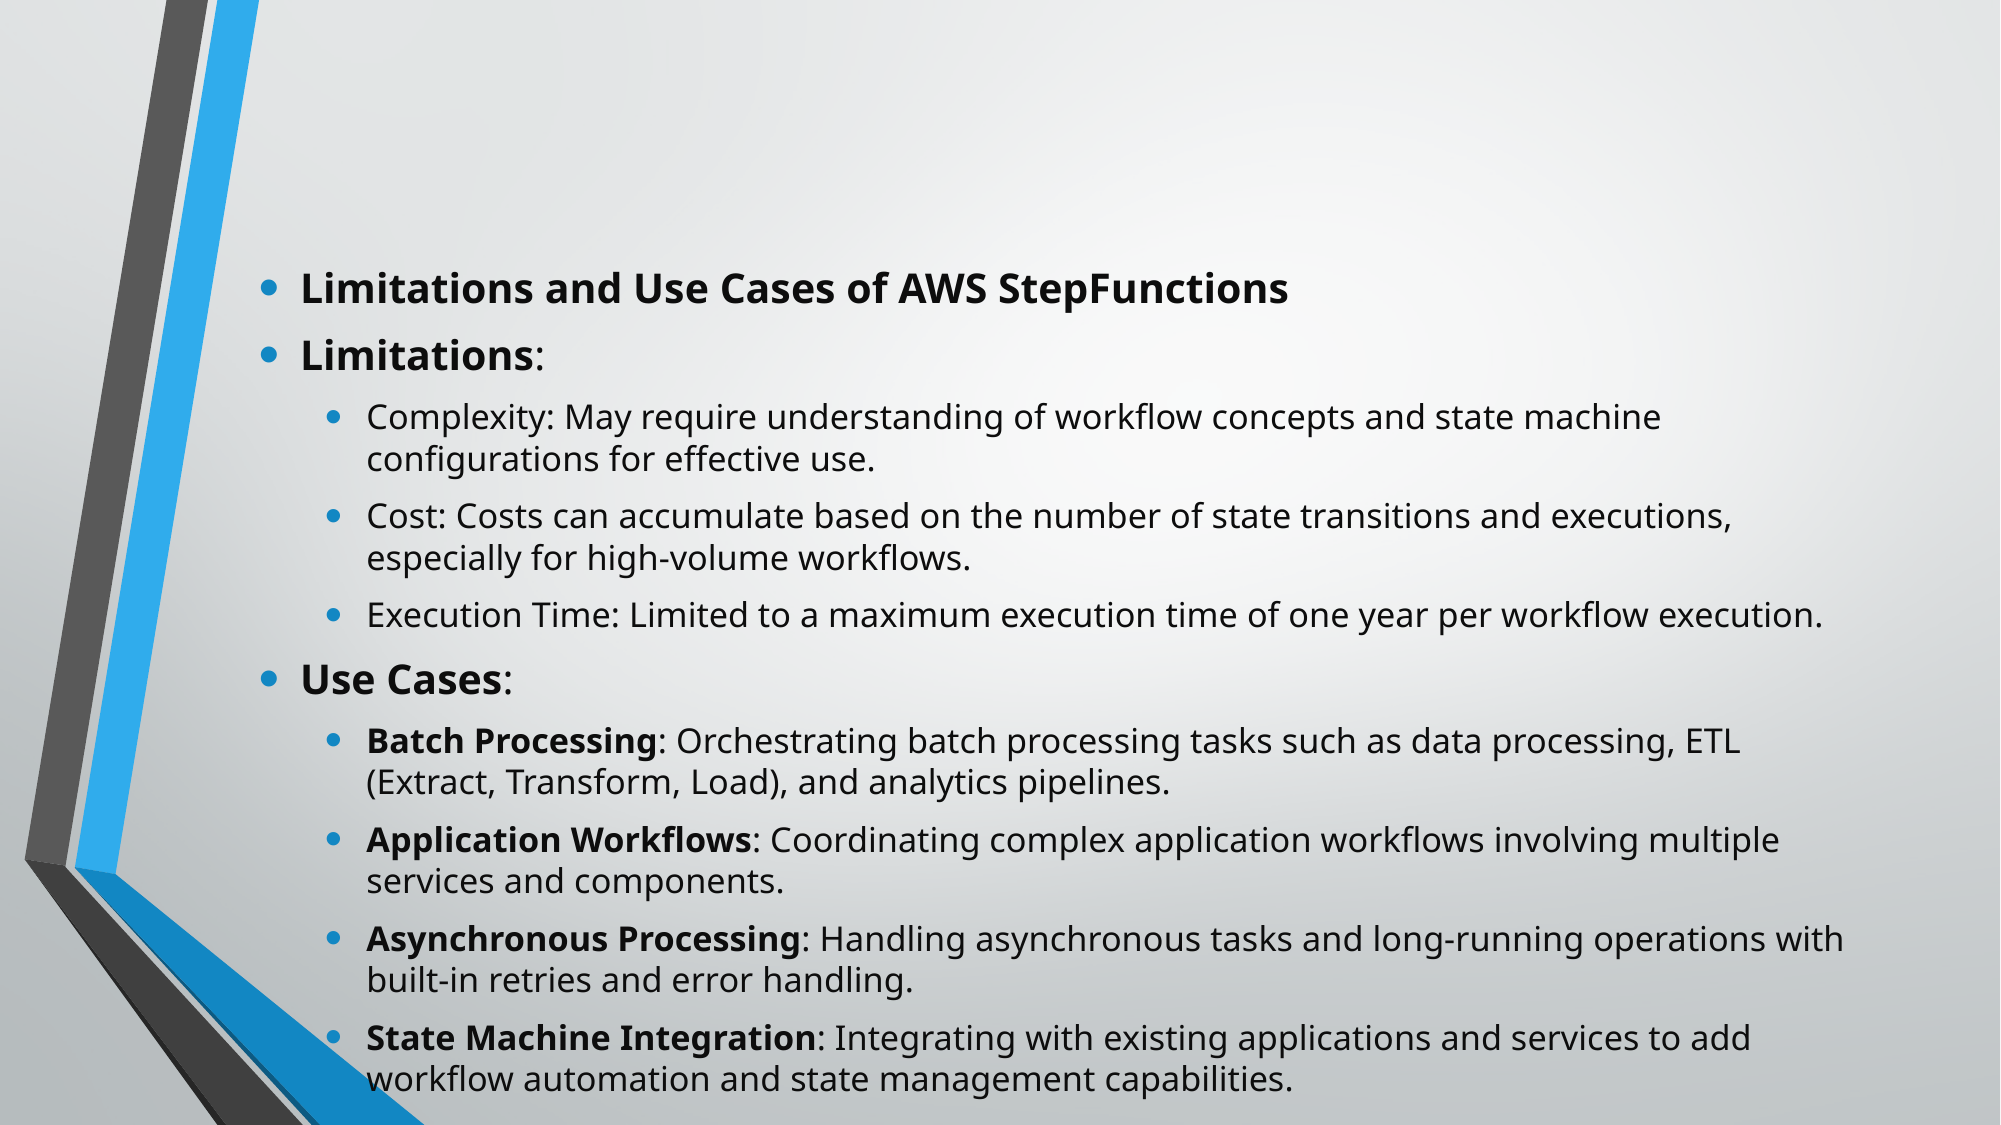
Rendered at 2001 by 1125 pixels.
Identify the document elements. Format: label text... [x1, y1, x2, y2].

list Limitations and Use Cases of AWS StepFunctions Limitations: Complexity: May require understanding of workflow concepts and state machine configurations for effective use. Cost: Costs can accumulate based on the number of state transitions and executions, especially for high-volume workflows. Execution Time: Limited to a maximum execution time of one year per workflow execution. Use Cases: Batch Processing: Orchestrating batch processing tasks such as data processing, ETL (Extract, Transform, Load), and analytics pipelines. Application Workflows: Coordinating complex application workflows involving multiple services and components. Asynchronous Processing: Handling asynchronous tasks and long-running operations with built-in retries and error handling. State Machine Integration: Integrating with existing applications and services to add workflow automation and state management capabilities. [243, 254, 1887, 1110]
